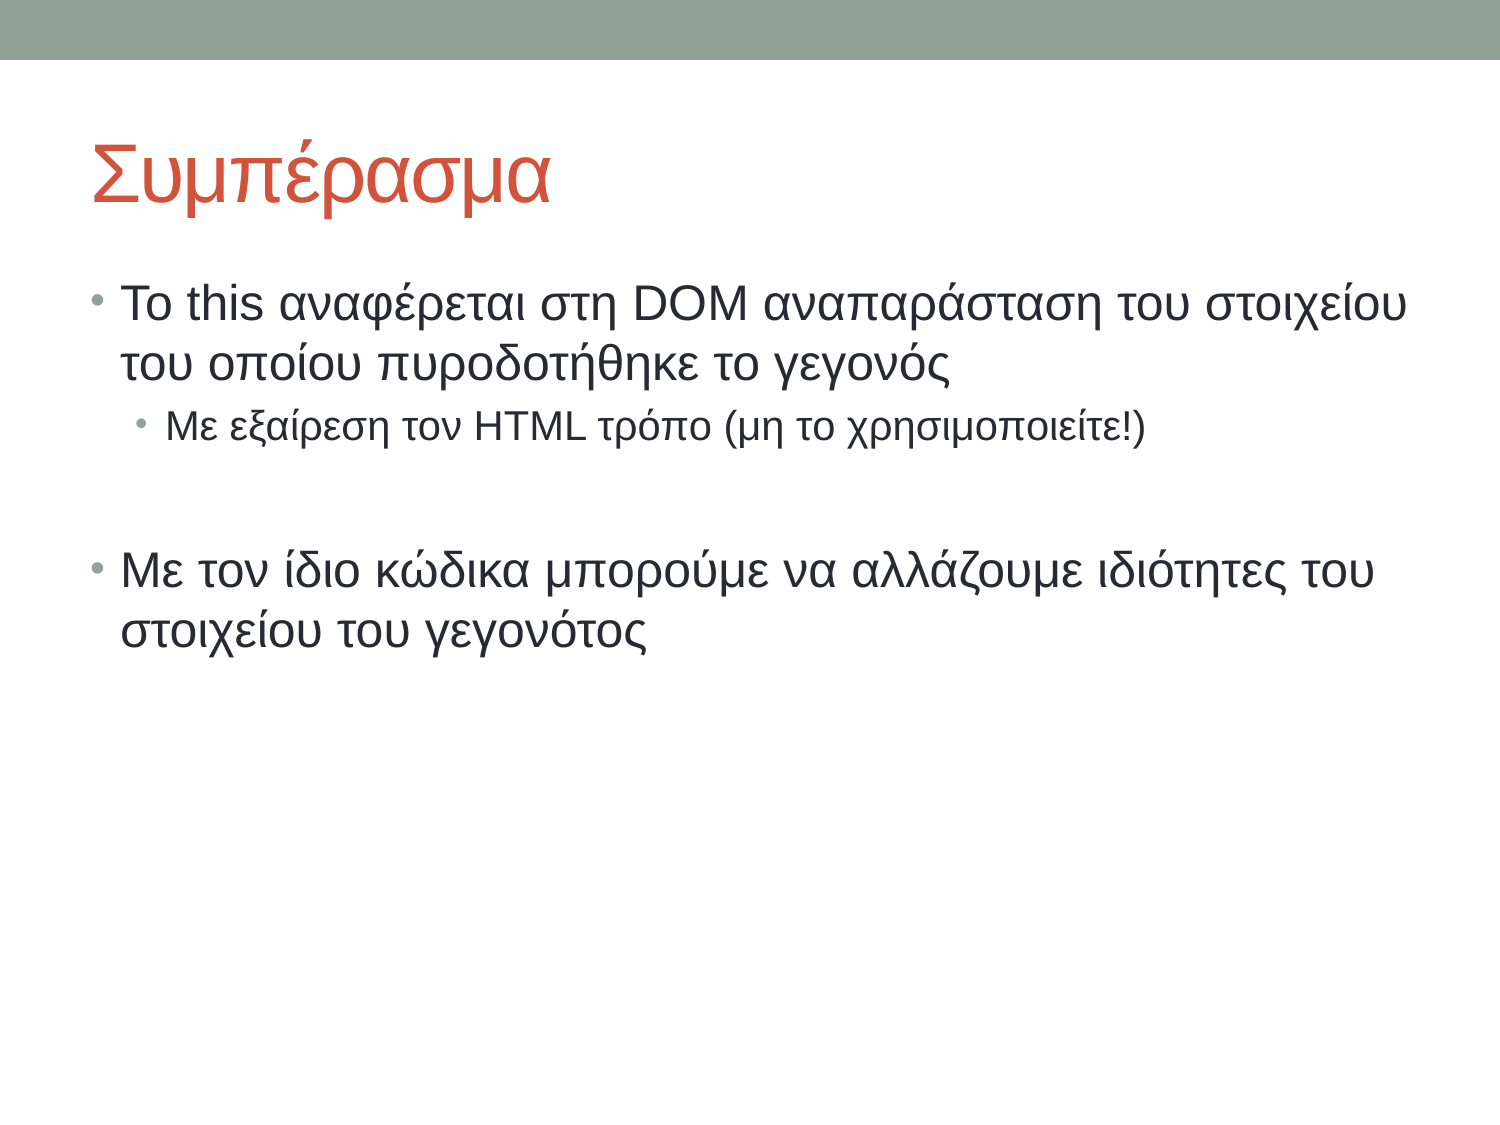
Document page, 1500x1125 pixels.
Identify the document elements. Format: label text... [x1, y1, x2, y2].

list Το this αναφέρεται στη DOM αναπαράσταση του στοιχείου του οποίου πυροδοτήθηκε το γεγονός Με εξαίρεση τον HTML τρόπο (μη το χρησιμοποιείτε!) Με τον ίδιο κώδικα μπορούμε να αλλάζουμε ιδιότητες του στοιχείου του γεγονότος [75, 262, 1425, 1063]
title Συμπέρασμα [75, 87, 1425, 250]
